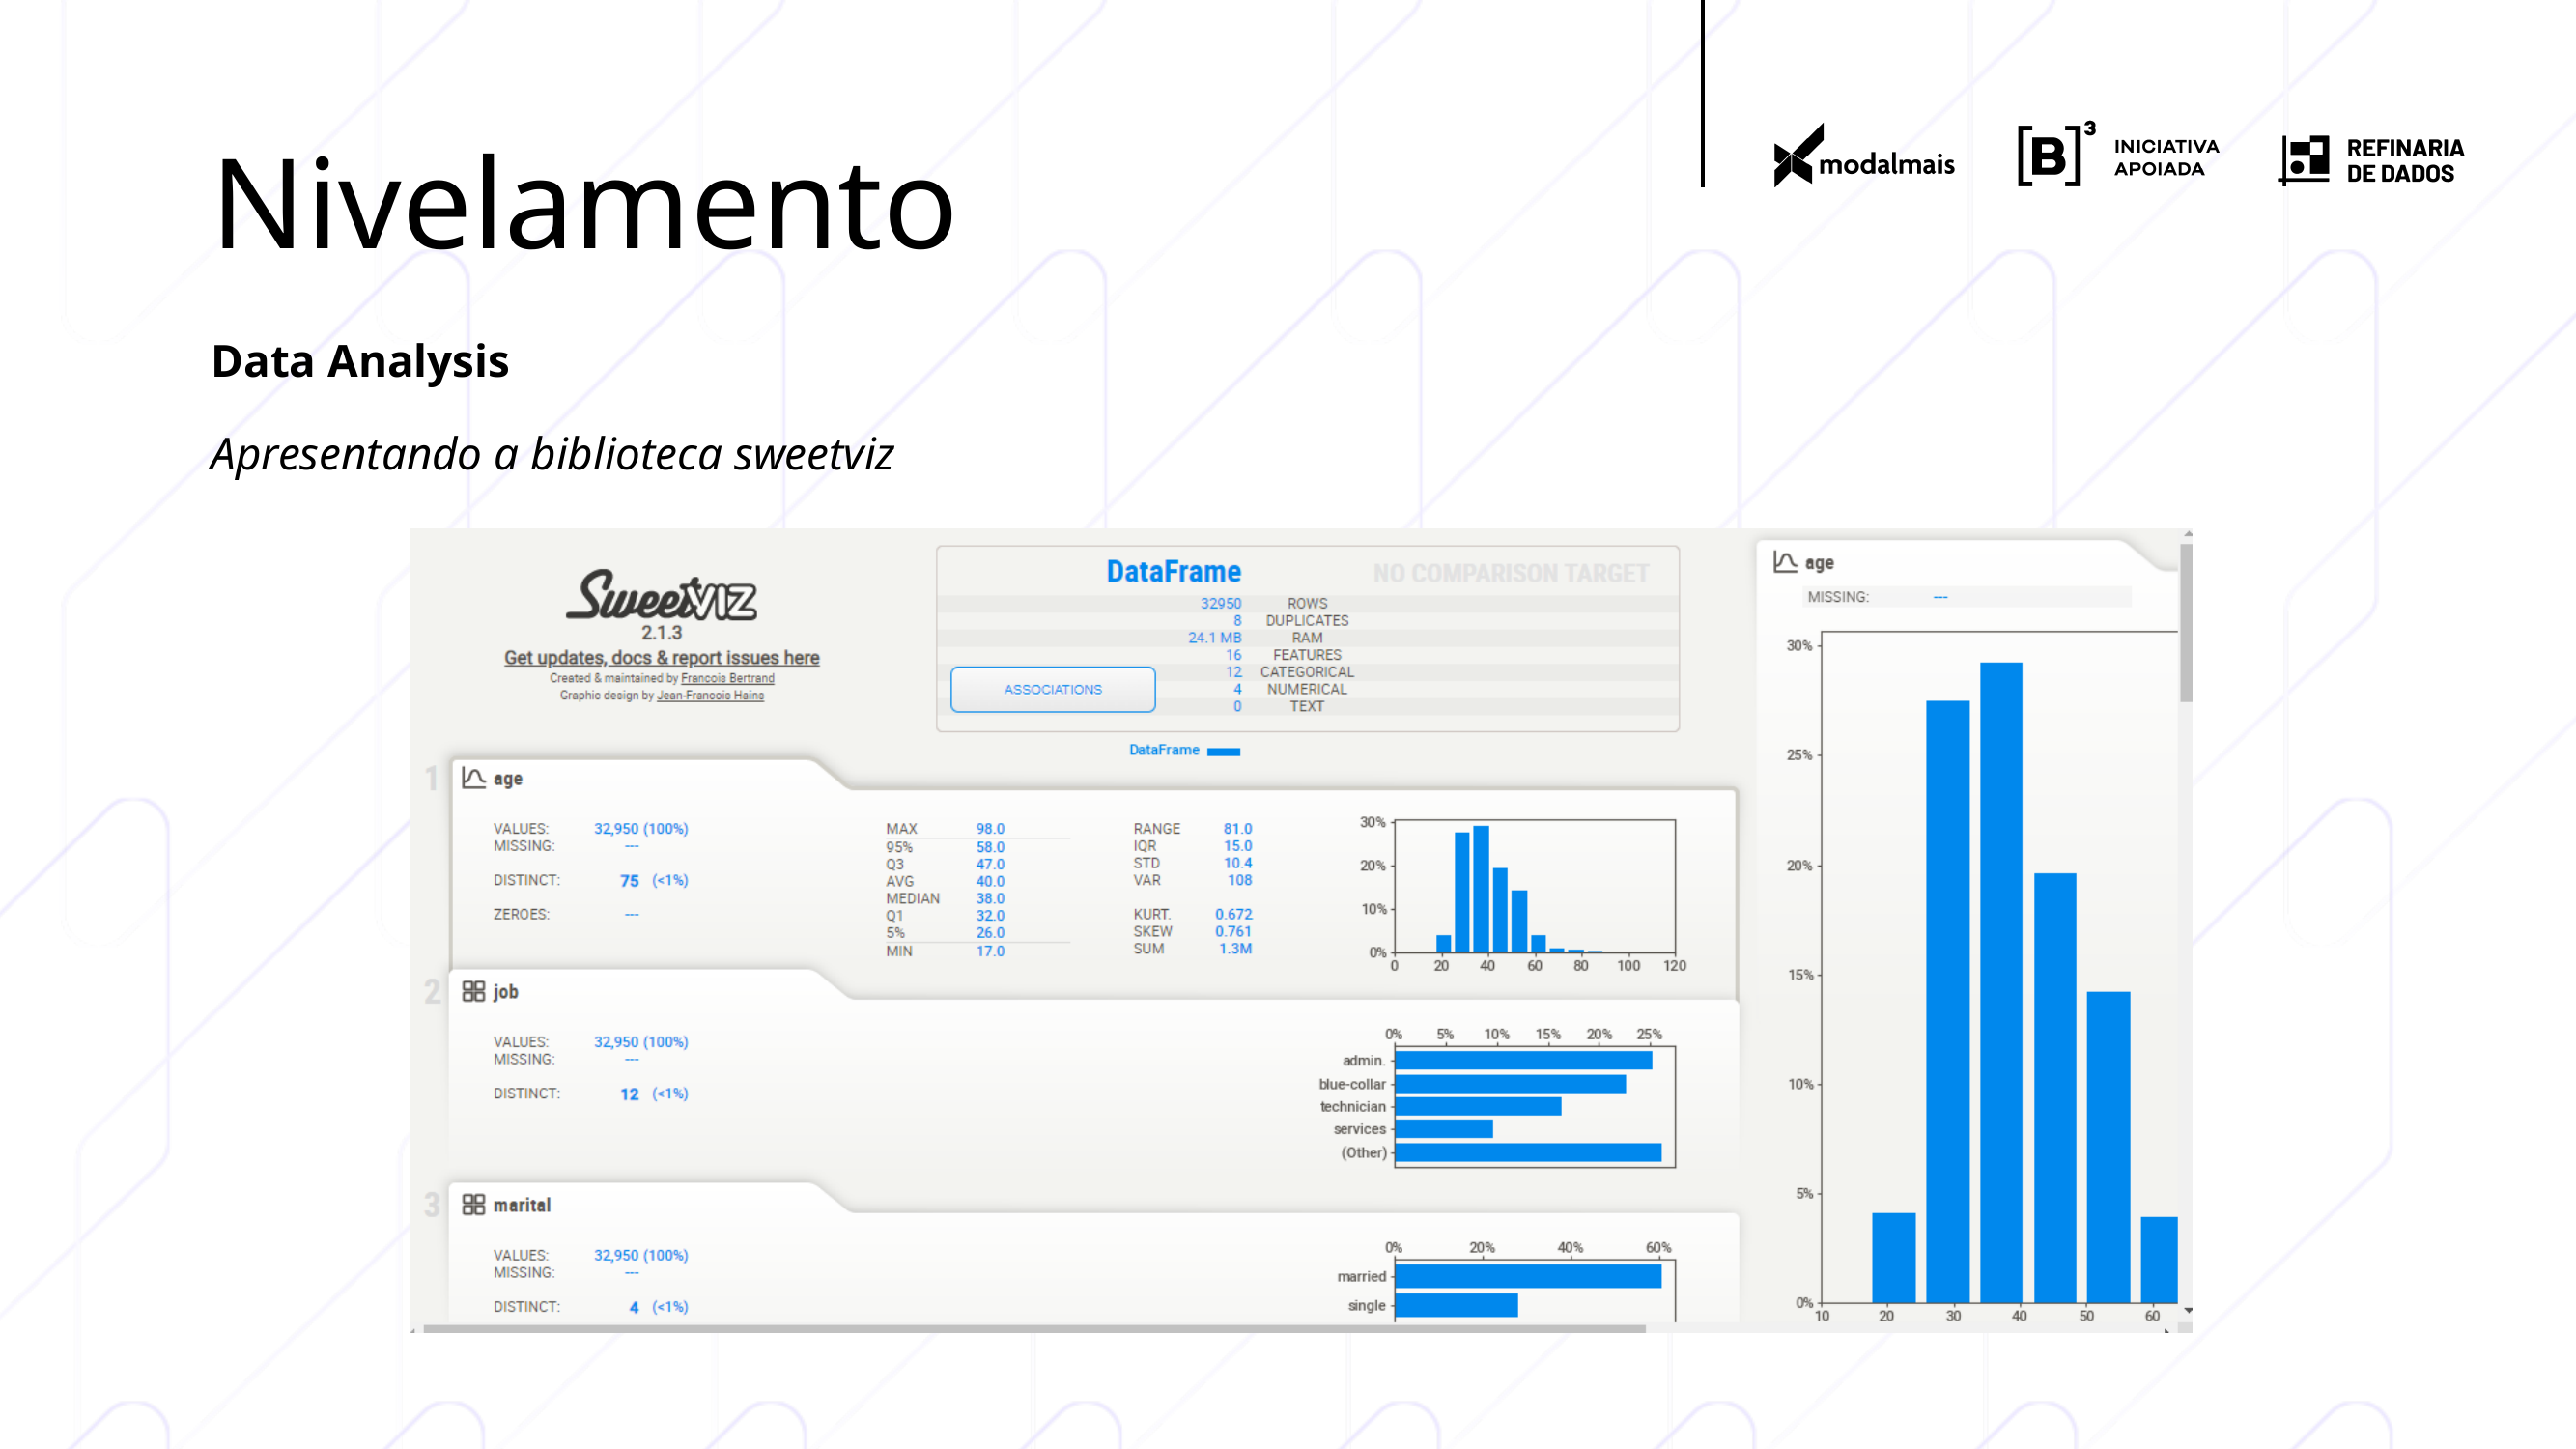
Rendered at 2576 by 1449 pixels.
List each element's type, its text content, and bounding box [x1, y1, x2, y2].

title Nivelamento [197, 133, 1659, 260]
picture [1774, 120, 2465, 187]
text_box Data Analysis Apresentando a biblioteca sweetviz [196, 325, 2405, 487]
picture [409, 528, 2193, 1334]
